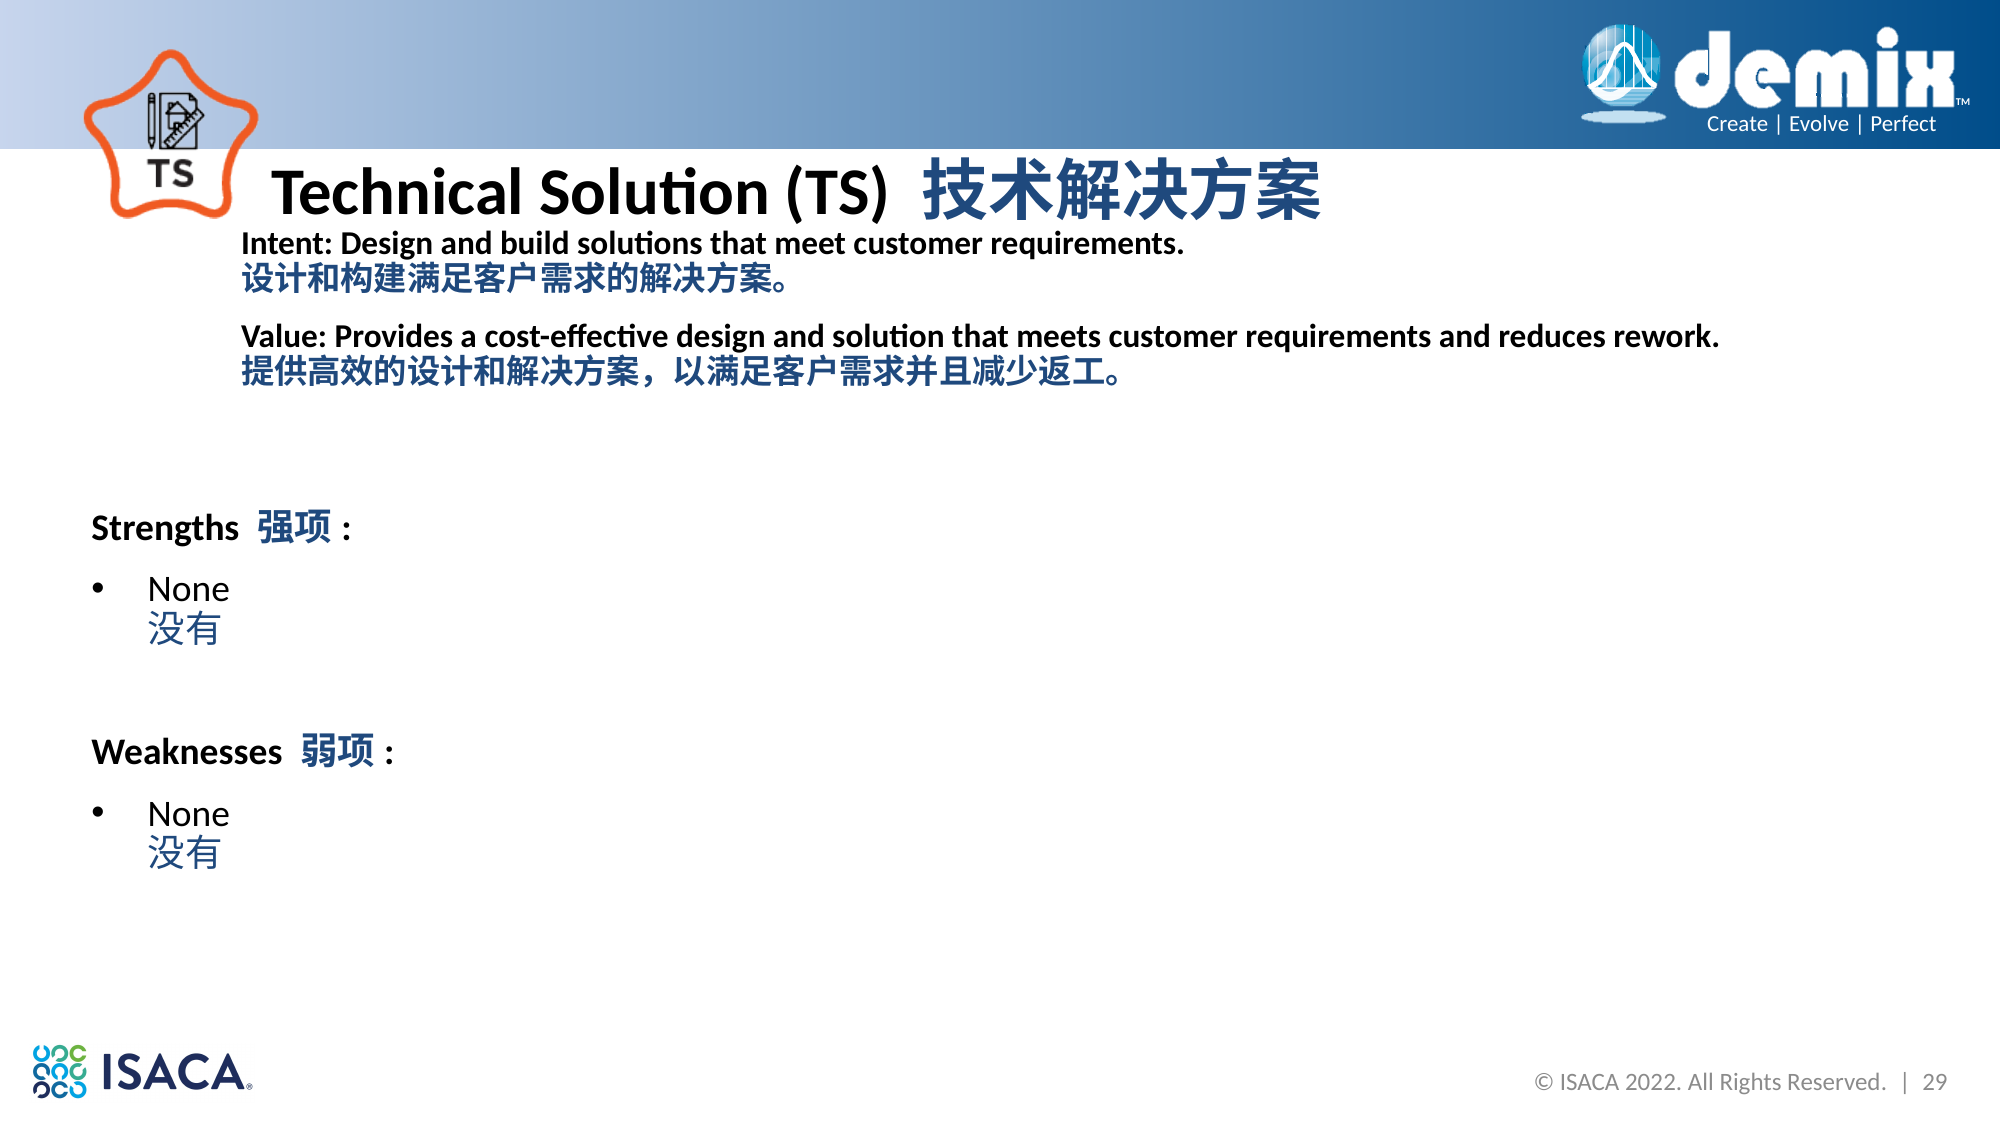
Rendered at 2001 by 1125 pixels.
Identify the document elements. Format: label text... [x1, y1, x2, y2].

text_box Strengths 强项: None 没有 Weaknesses 弱项: None 没有 [76, 500, 1925, 1009]
picture [29, 1043, 255, 1103]
picture [79, 49, 266, 219]
title Technical Solution (TS) 技术解决方案 [266, 91, 1900, 218]
picture [1549, 3, 2000, 153]
list Intent: Design and build solutions that meet customer requirements. 设计和构建满足客户需求的解决方案。 Value: Provides a cost-effective design and solution that meets customer requirements and reduces rework. 提供高效的设计和解决方案，以满足客户需求并且减少返工。 [76, 218, 1924, 500]
